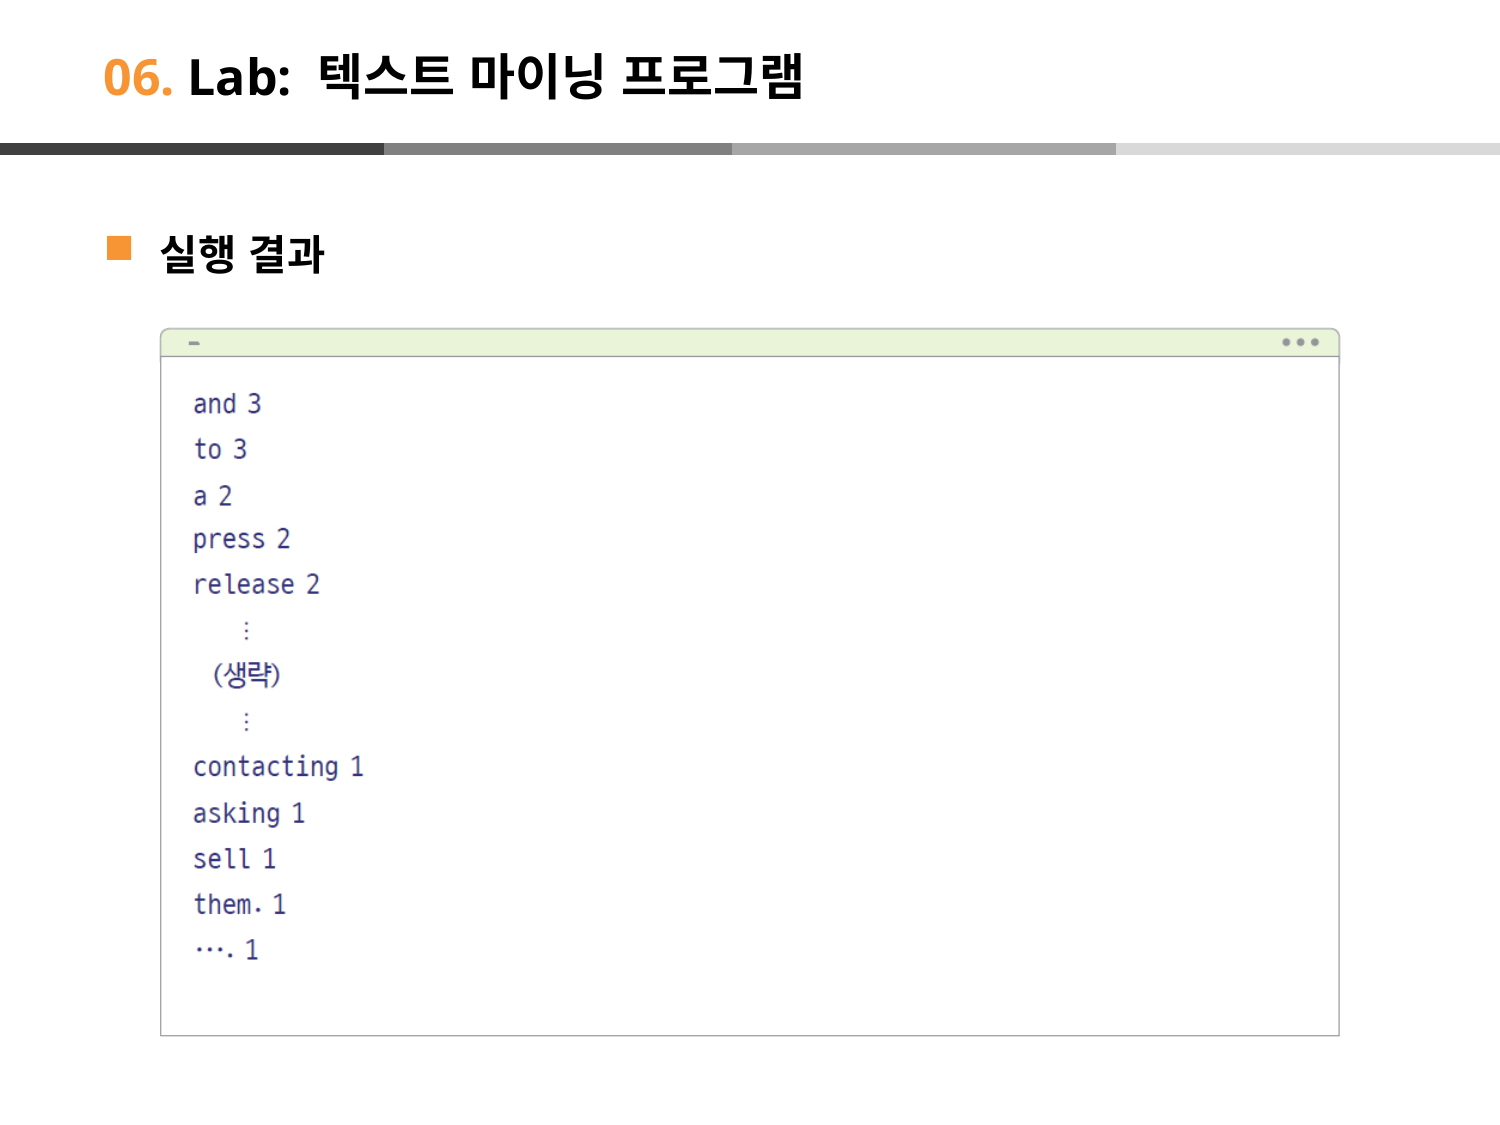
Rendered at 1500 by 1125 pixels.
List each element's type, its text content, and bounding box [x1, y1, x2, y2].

list 실행 결과 [88, 196, 1436, 386]
title 06. Lab: 텍스트 마이닝 프로그램 [88, 30, 1211, 121]
picture [159, 325, 1341, 1040]
